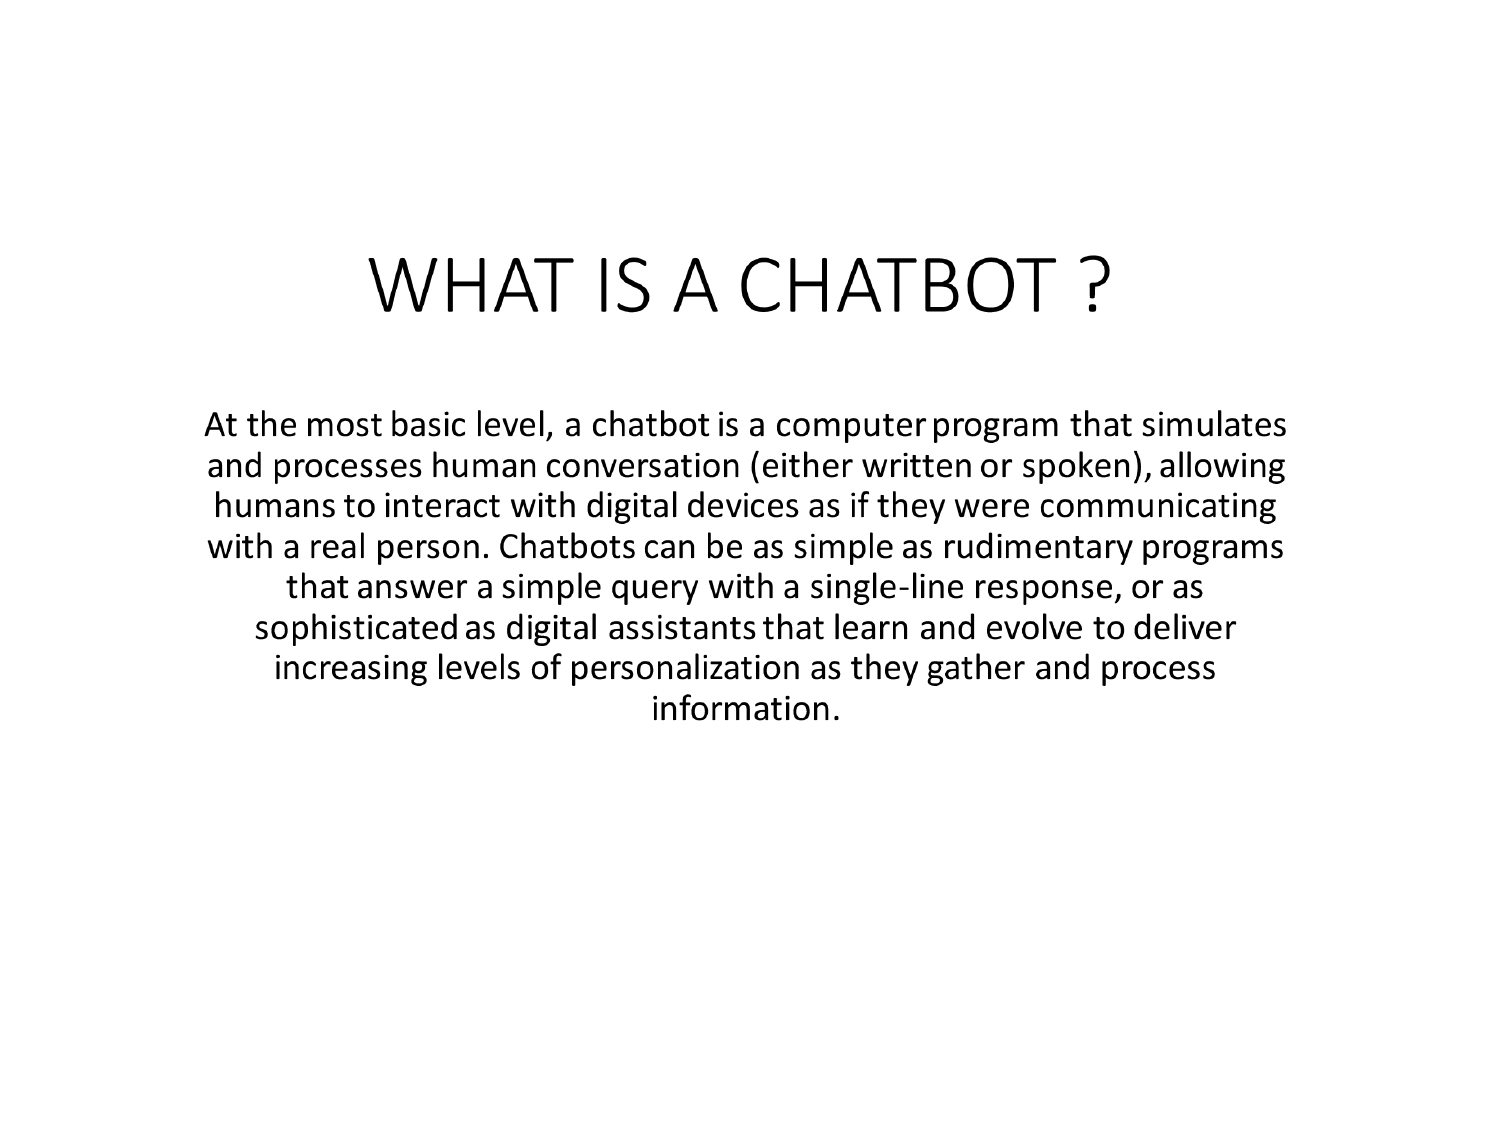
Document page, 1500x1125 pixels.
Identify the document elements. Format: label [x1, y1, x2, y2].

picture [0, 141, 1500, 987]
